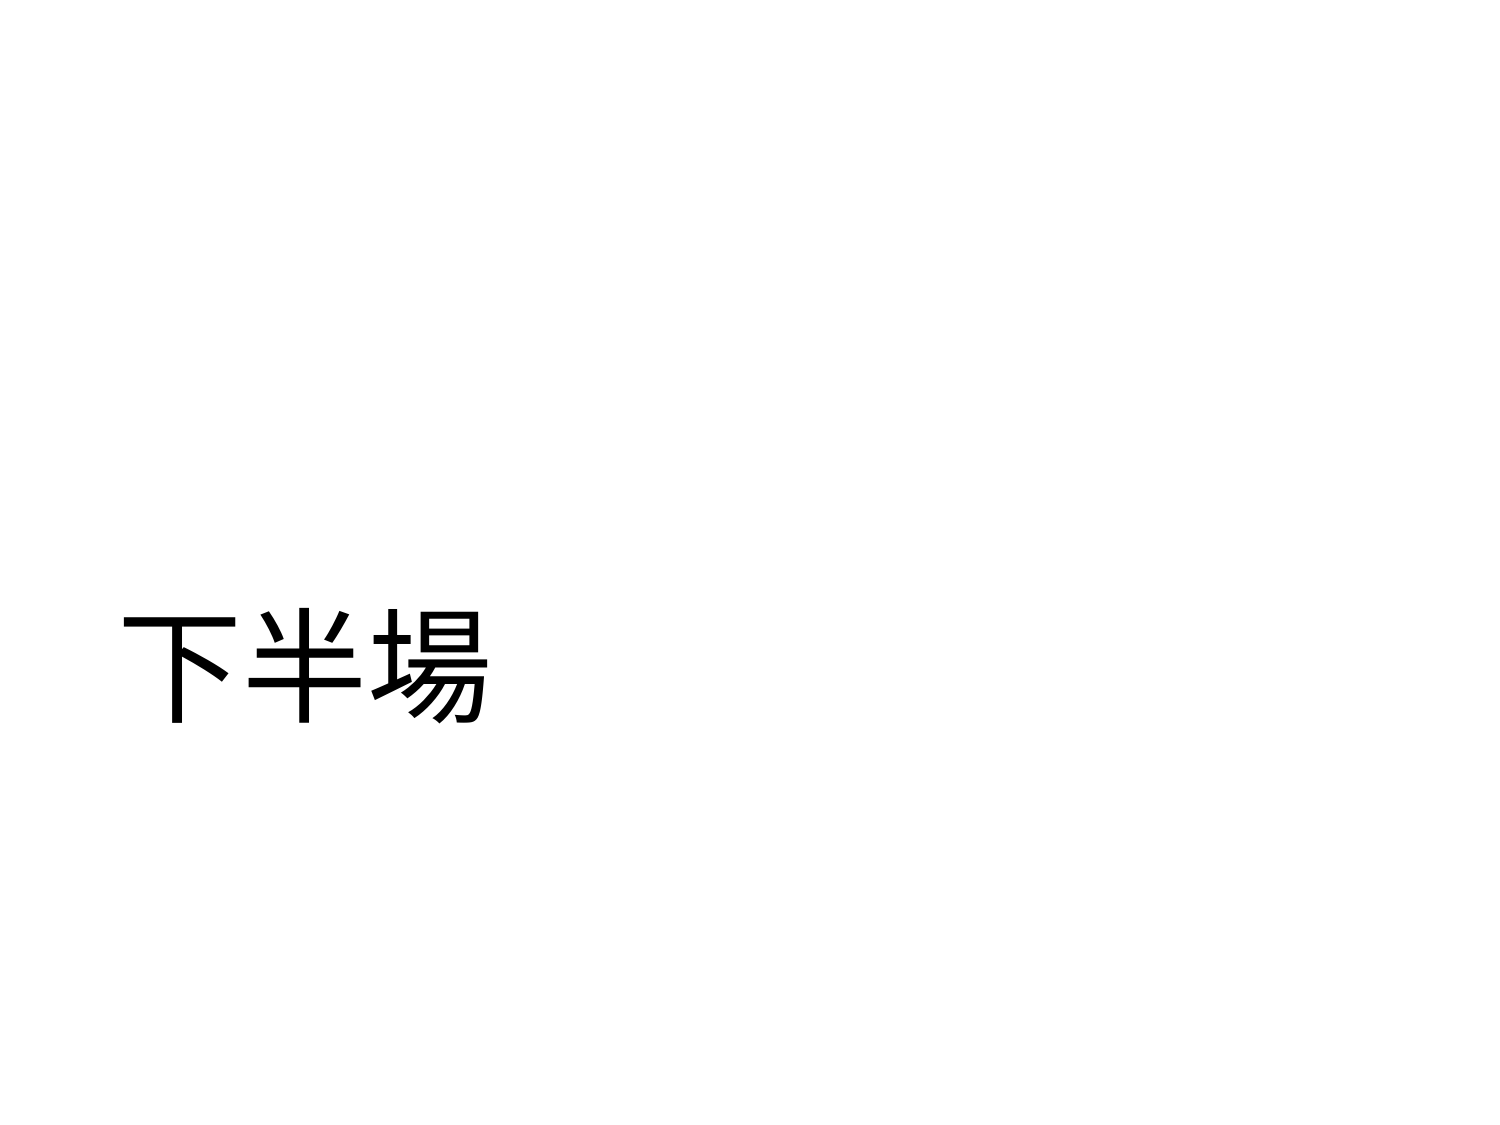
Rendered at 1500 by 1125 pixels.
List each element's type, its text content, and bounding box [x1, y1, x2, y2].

title 下半場 [102, 280, 1397, 749]
